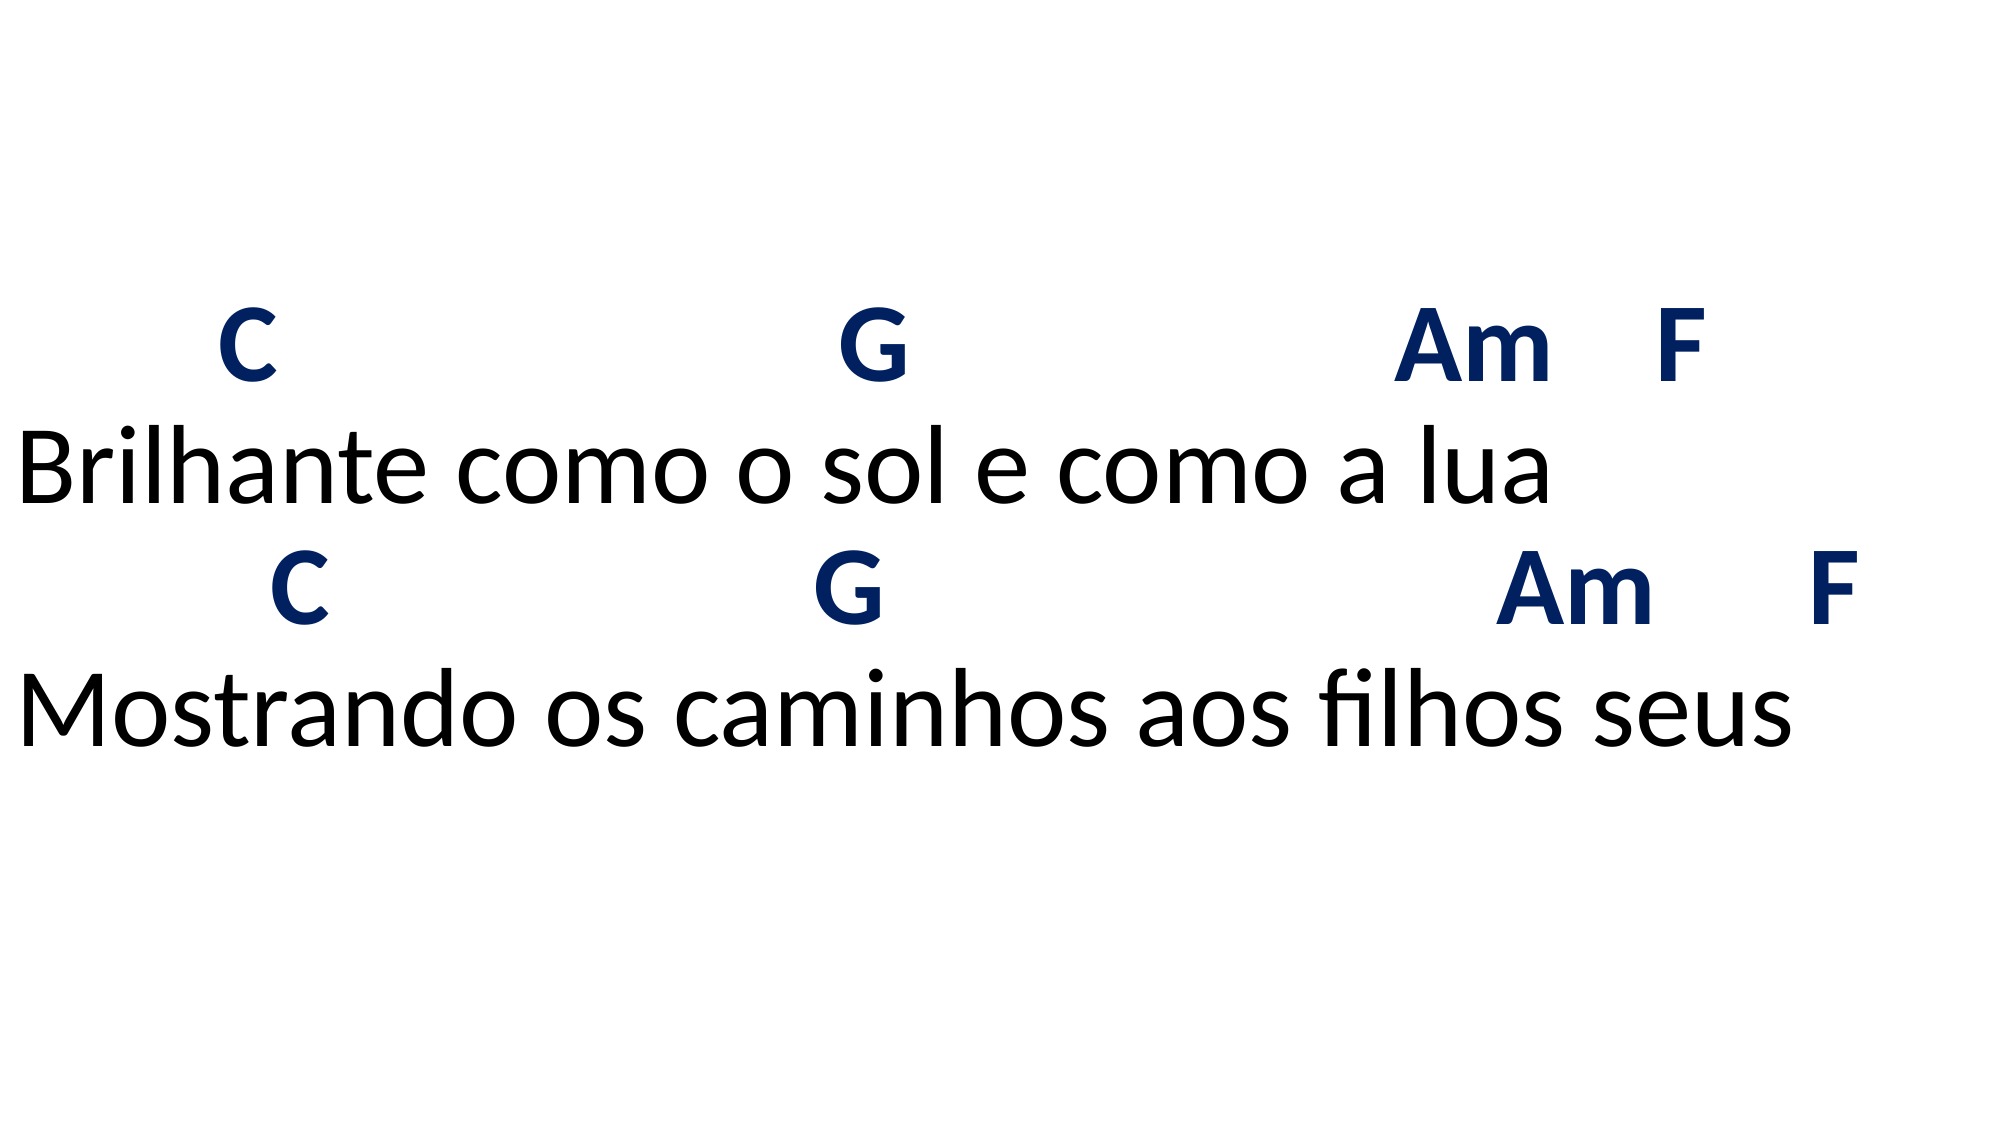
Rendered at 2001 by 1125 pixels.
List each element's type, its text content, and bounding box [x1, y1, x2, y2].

title C G Am F Brilhante como o sol e como a lua C G Am F Mostrando os caminhos aos filhos seus [0, 0, 2000, 1125]
